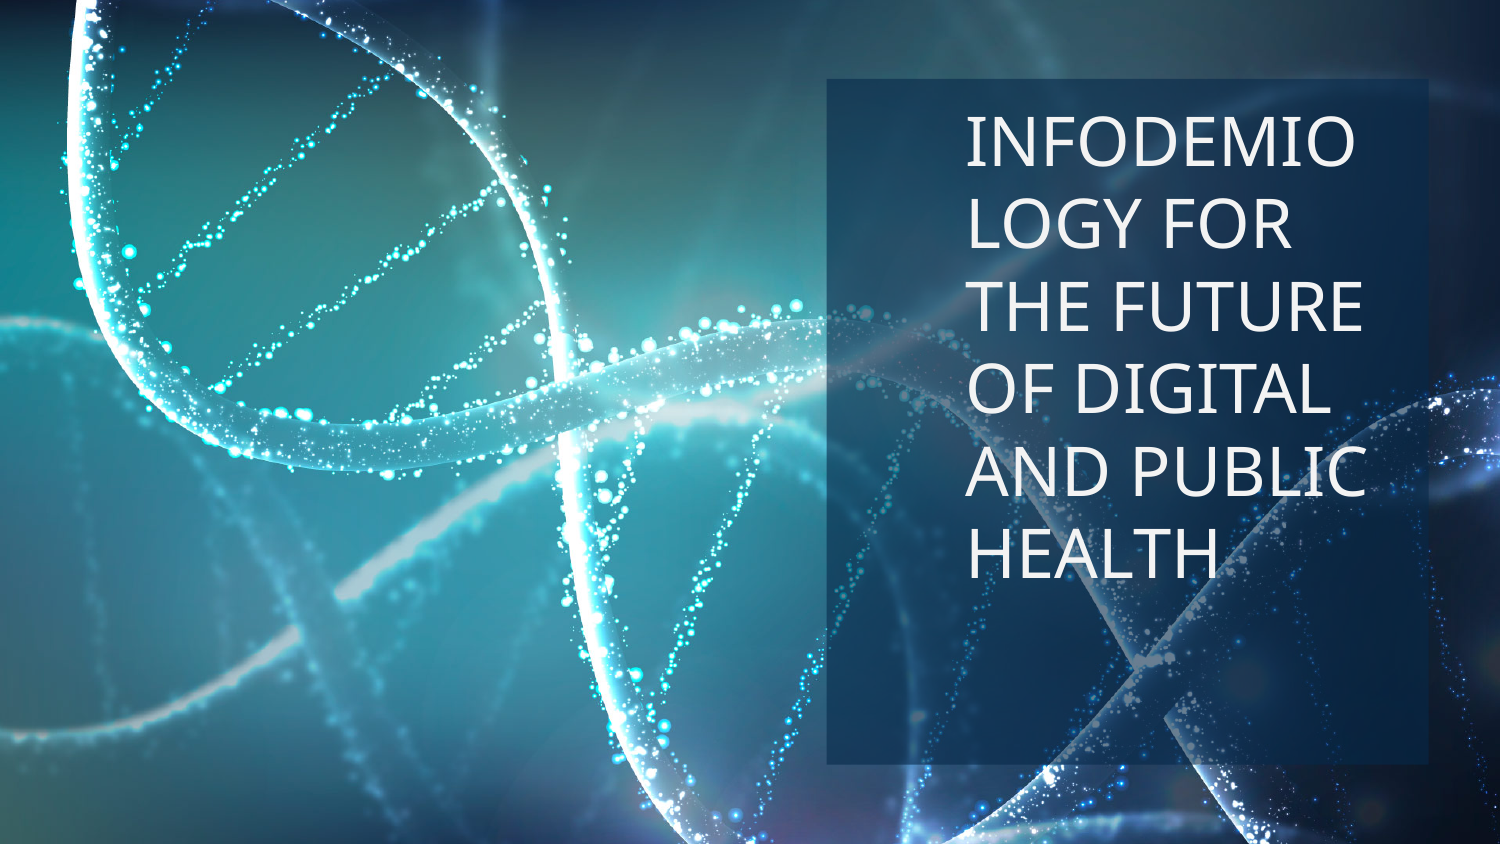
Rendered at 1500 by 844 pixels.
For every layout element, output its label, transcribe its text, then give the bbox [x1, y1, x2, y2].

title INFODEMIOLOGY FOR THE FUTURE OF DIGITAL AND PUBLIC HEALTH [950, 260, 1397, 608]
text_box [826, 78, 1429, 765]
picture [0, 0, 1500, 844]
